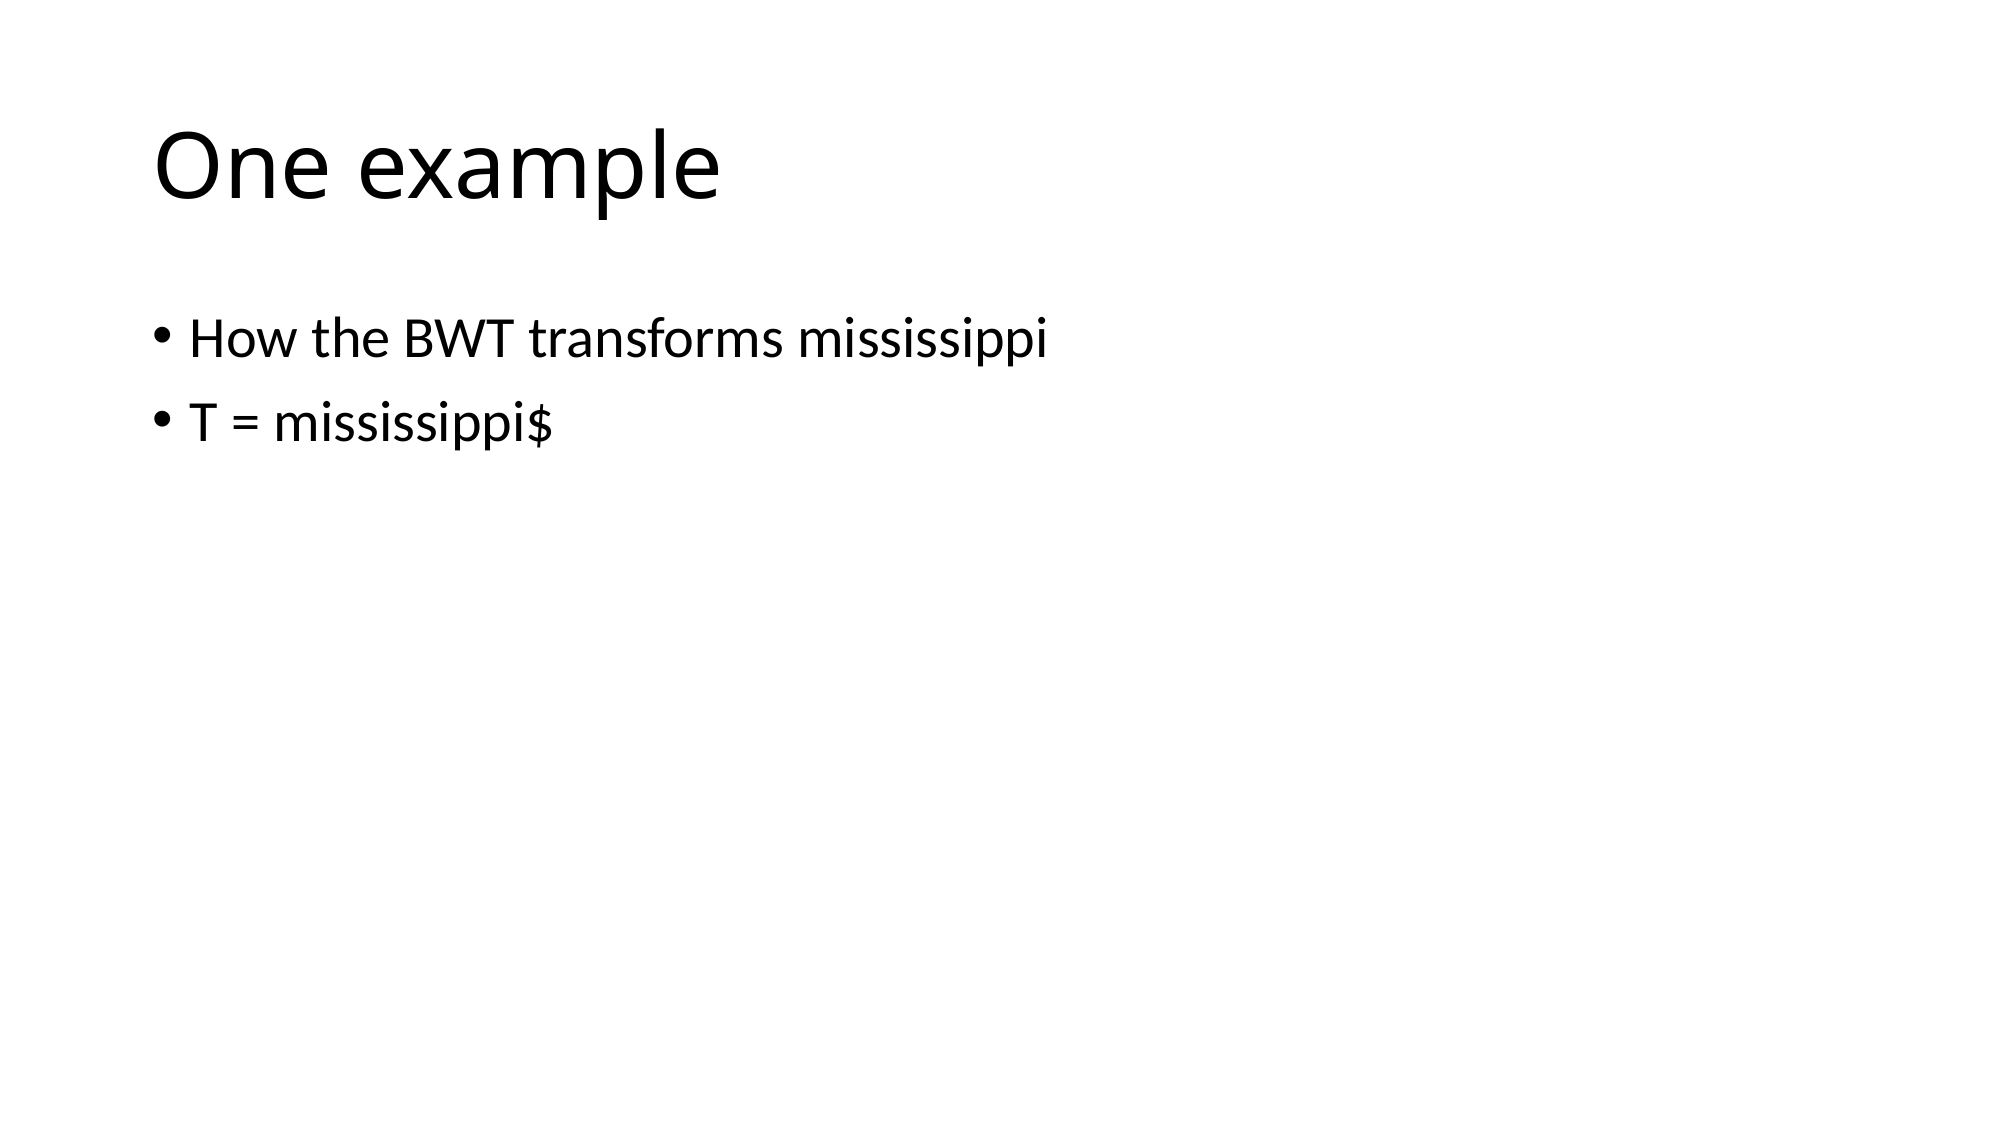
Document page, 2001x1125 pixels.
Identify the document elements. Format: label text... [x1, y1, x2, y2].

title One example [137, 59, 1863, 278]
list How the BWT transforms mississippi T = mississippi$ [137, 299, 1863, 1014]
